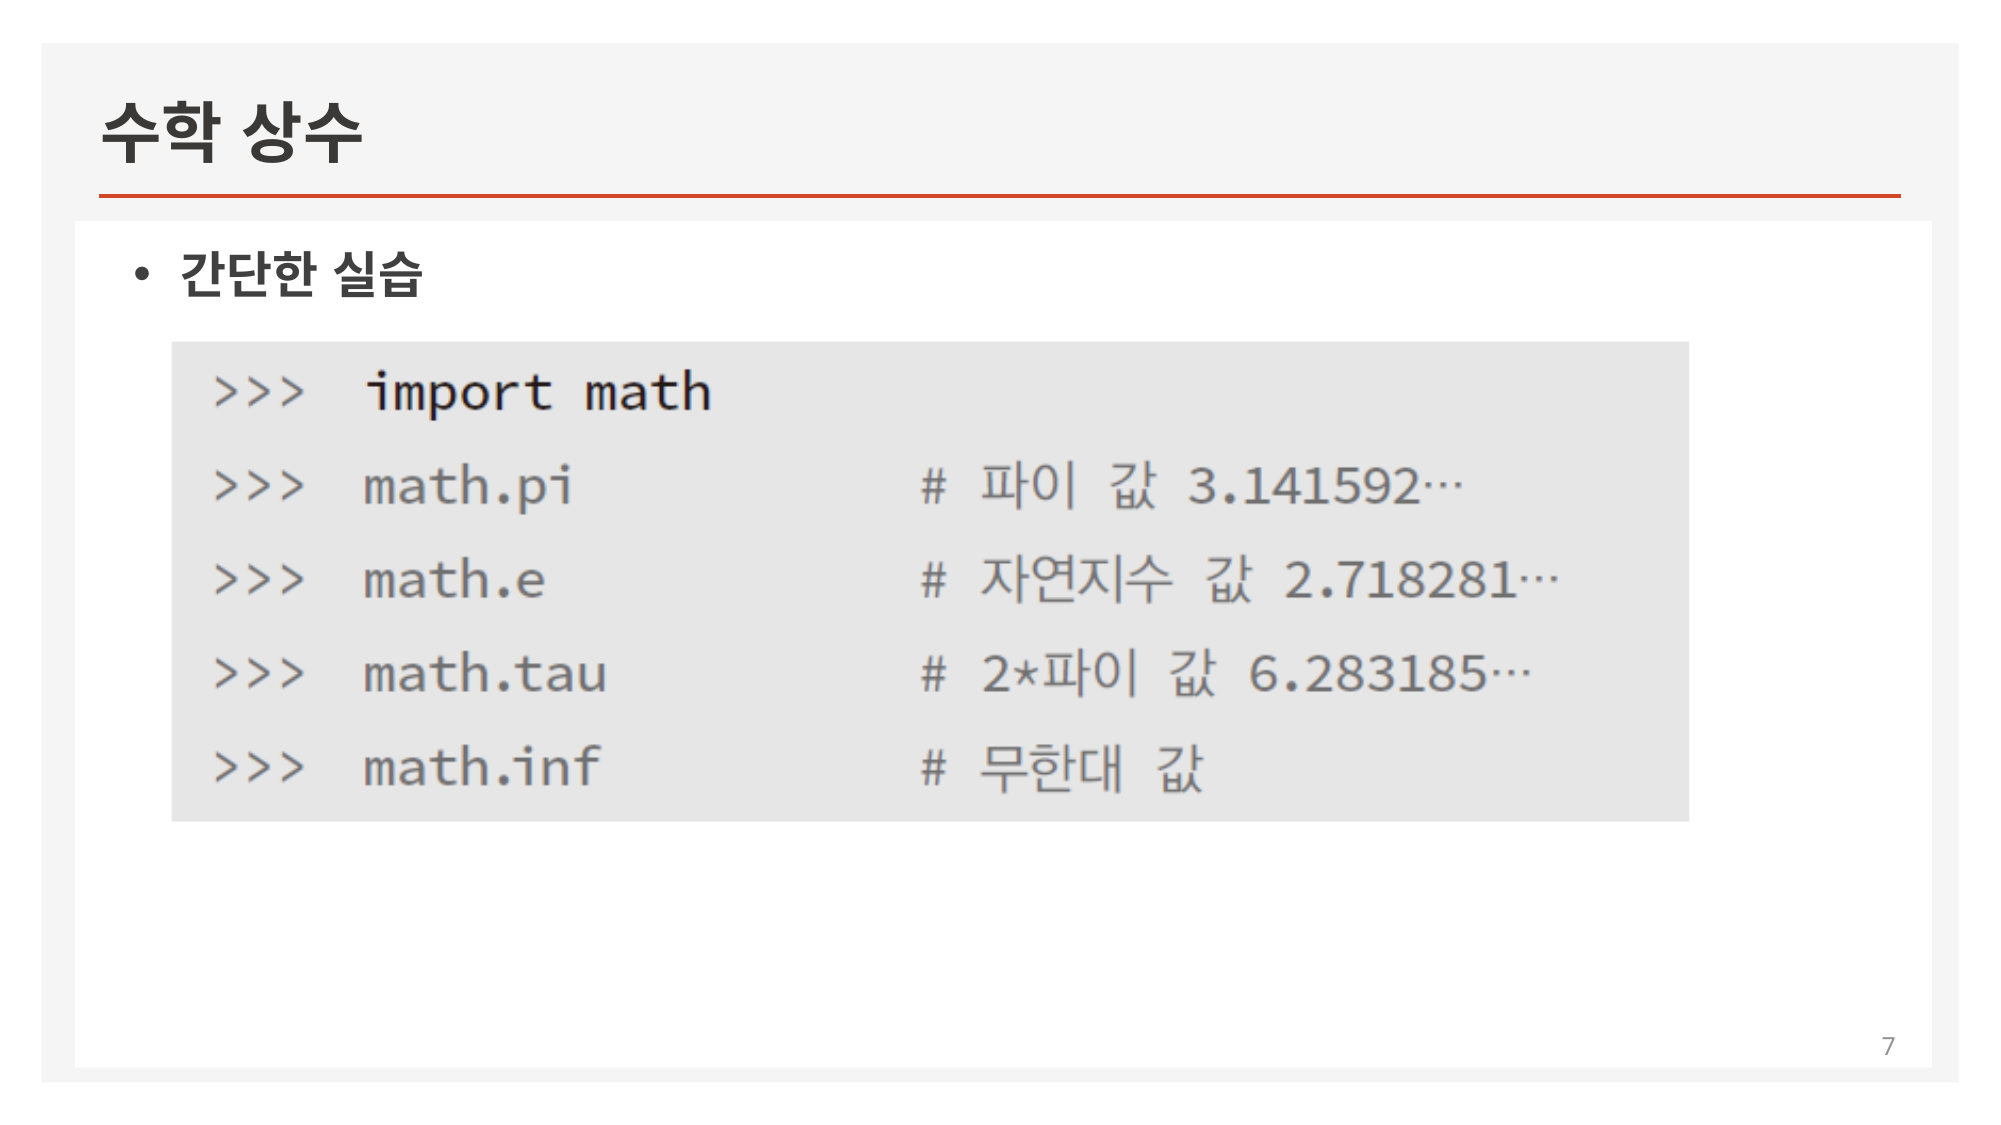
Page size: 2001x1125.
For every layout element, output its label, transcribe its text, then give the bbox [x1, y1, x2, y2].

slide_number 7 [1373, 1017, 1911, 1078]
picture [151, 323, 1690, 837]
title 수학 상수 [85, 73, 1465, 179]
list 간단한 실습 [88, 235, 1468, 888]
